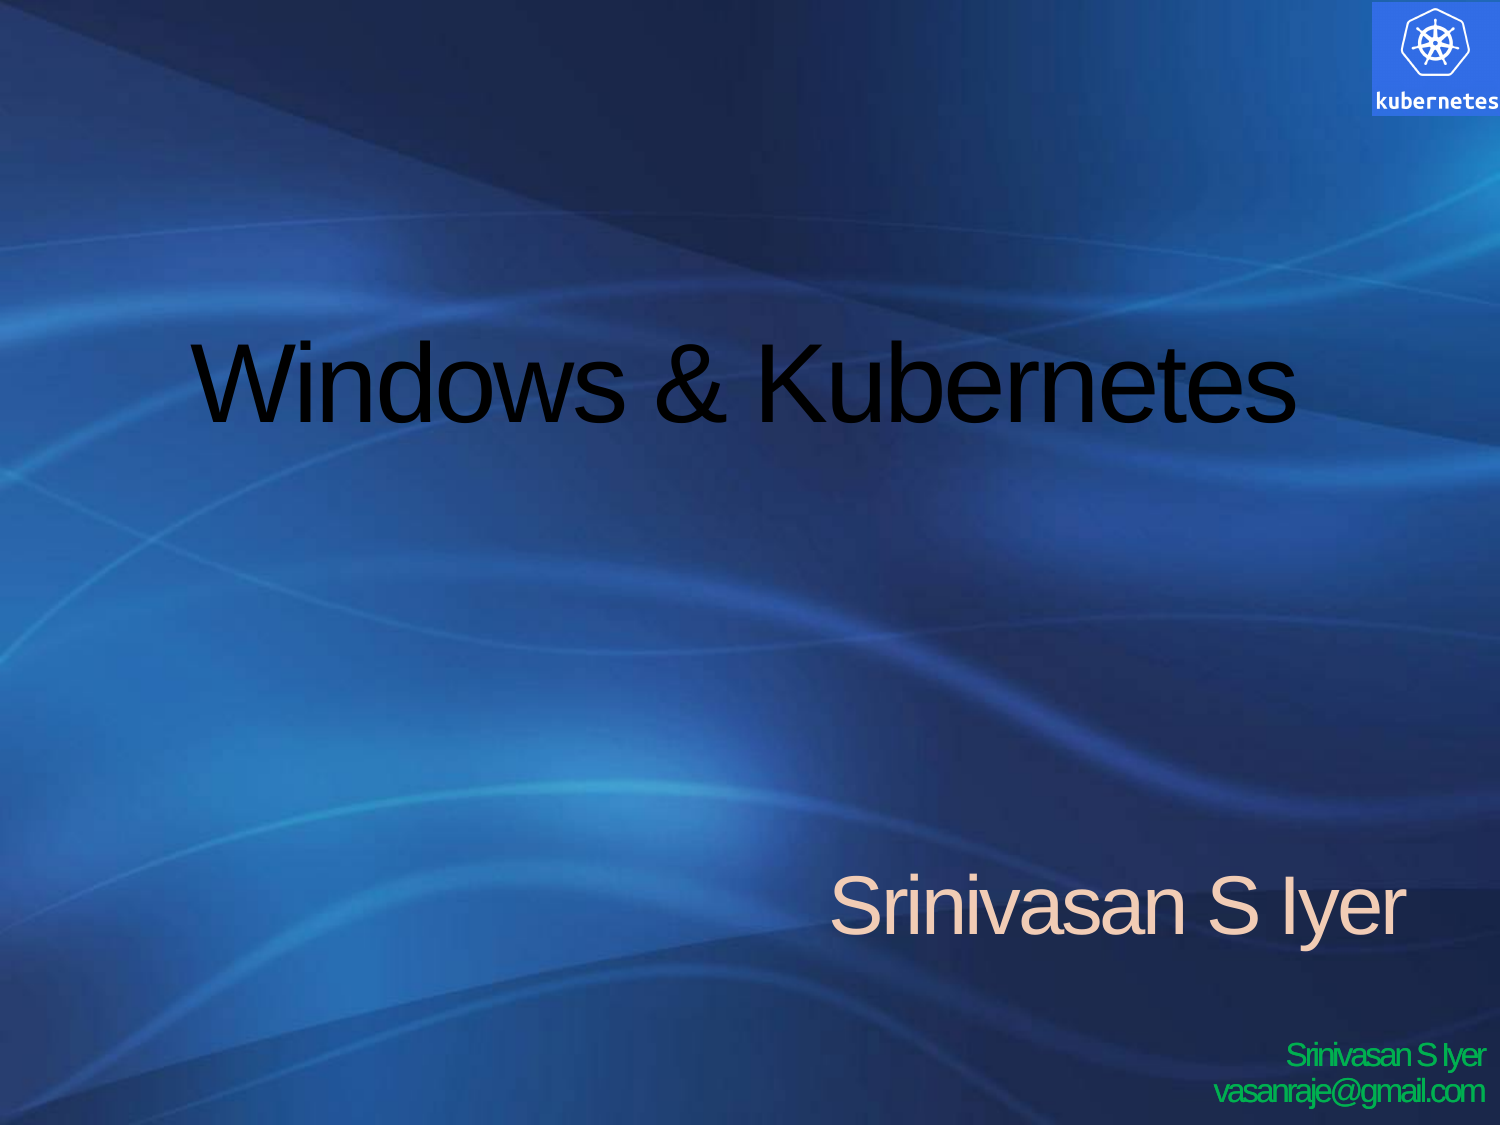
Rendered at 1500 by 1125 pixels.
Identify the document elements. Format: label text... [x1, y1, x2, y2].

title Windows & Kubernetes [39, 324, 1452, 693]
picture [0, 0, 1500, 1125]
text_box Srinivasan S Iyer [787, 862, 1450, 975]
